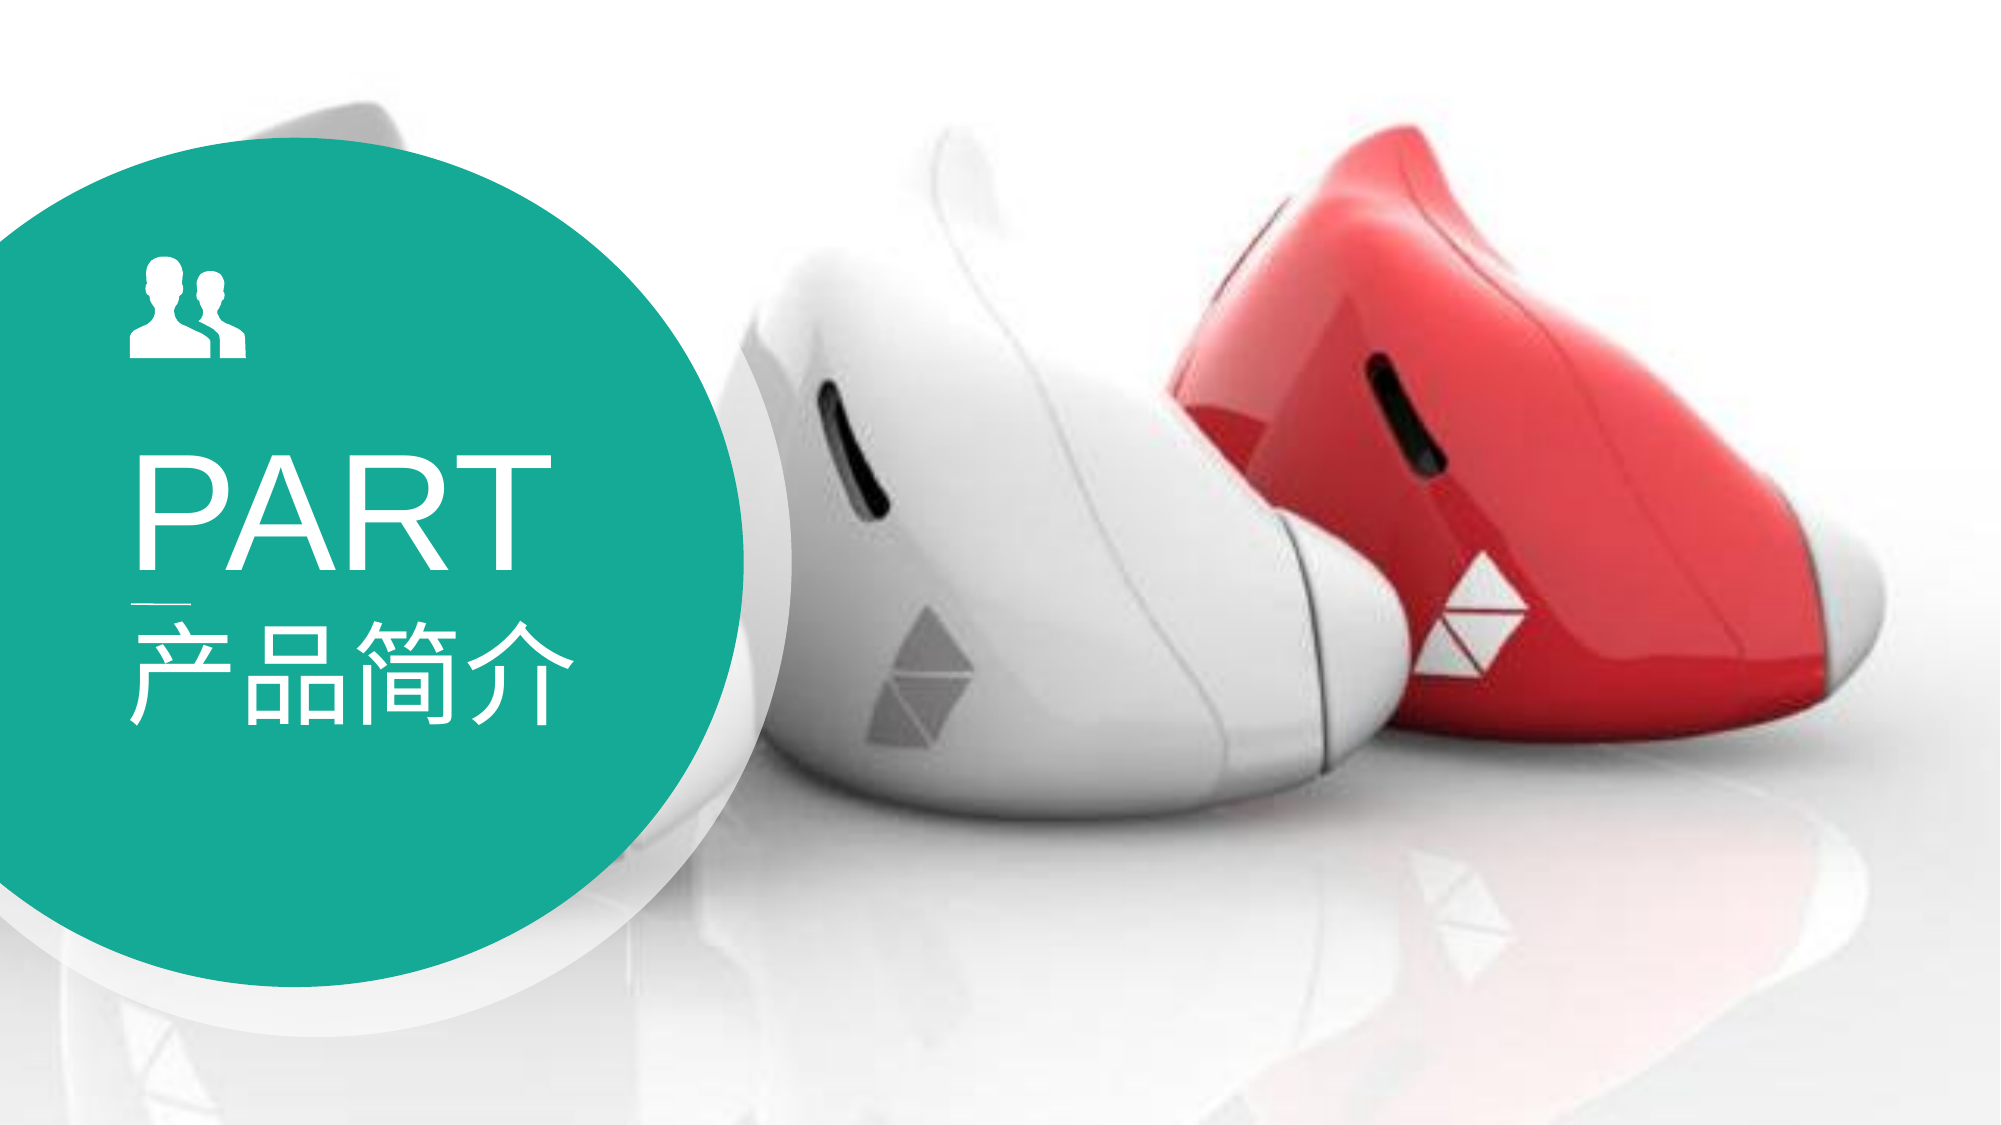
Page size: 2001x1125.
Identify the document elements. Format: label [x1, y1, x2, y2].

text_box [0, 87, 792, 1038]
picture [0, 0, 2000, 1125]
